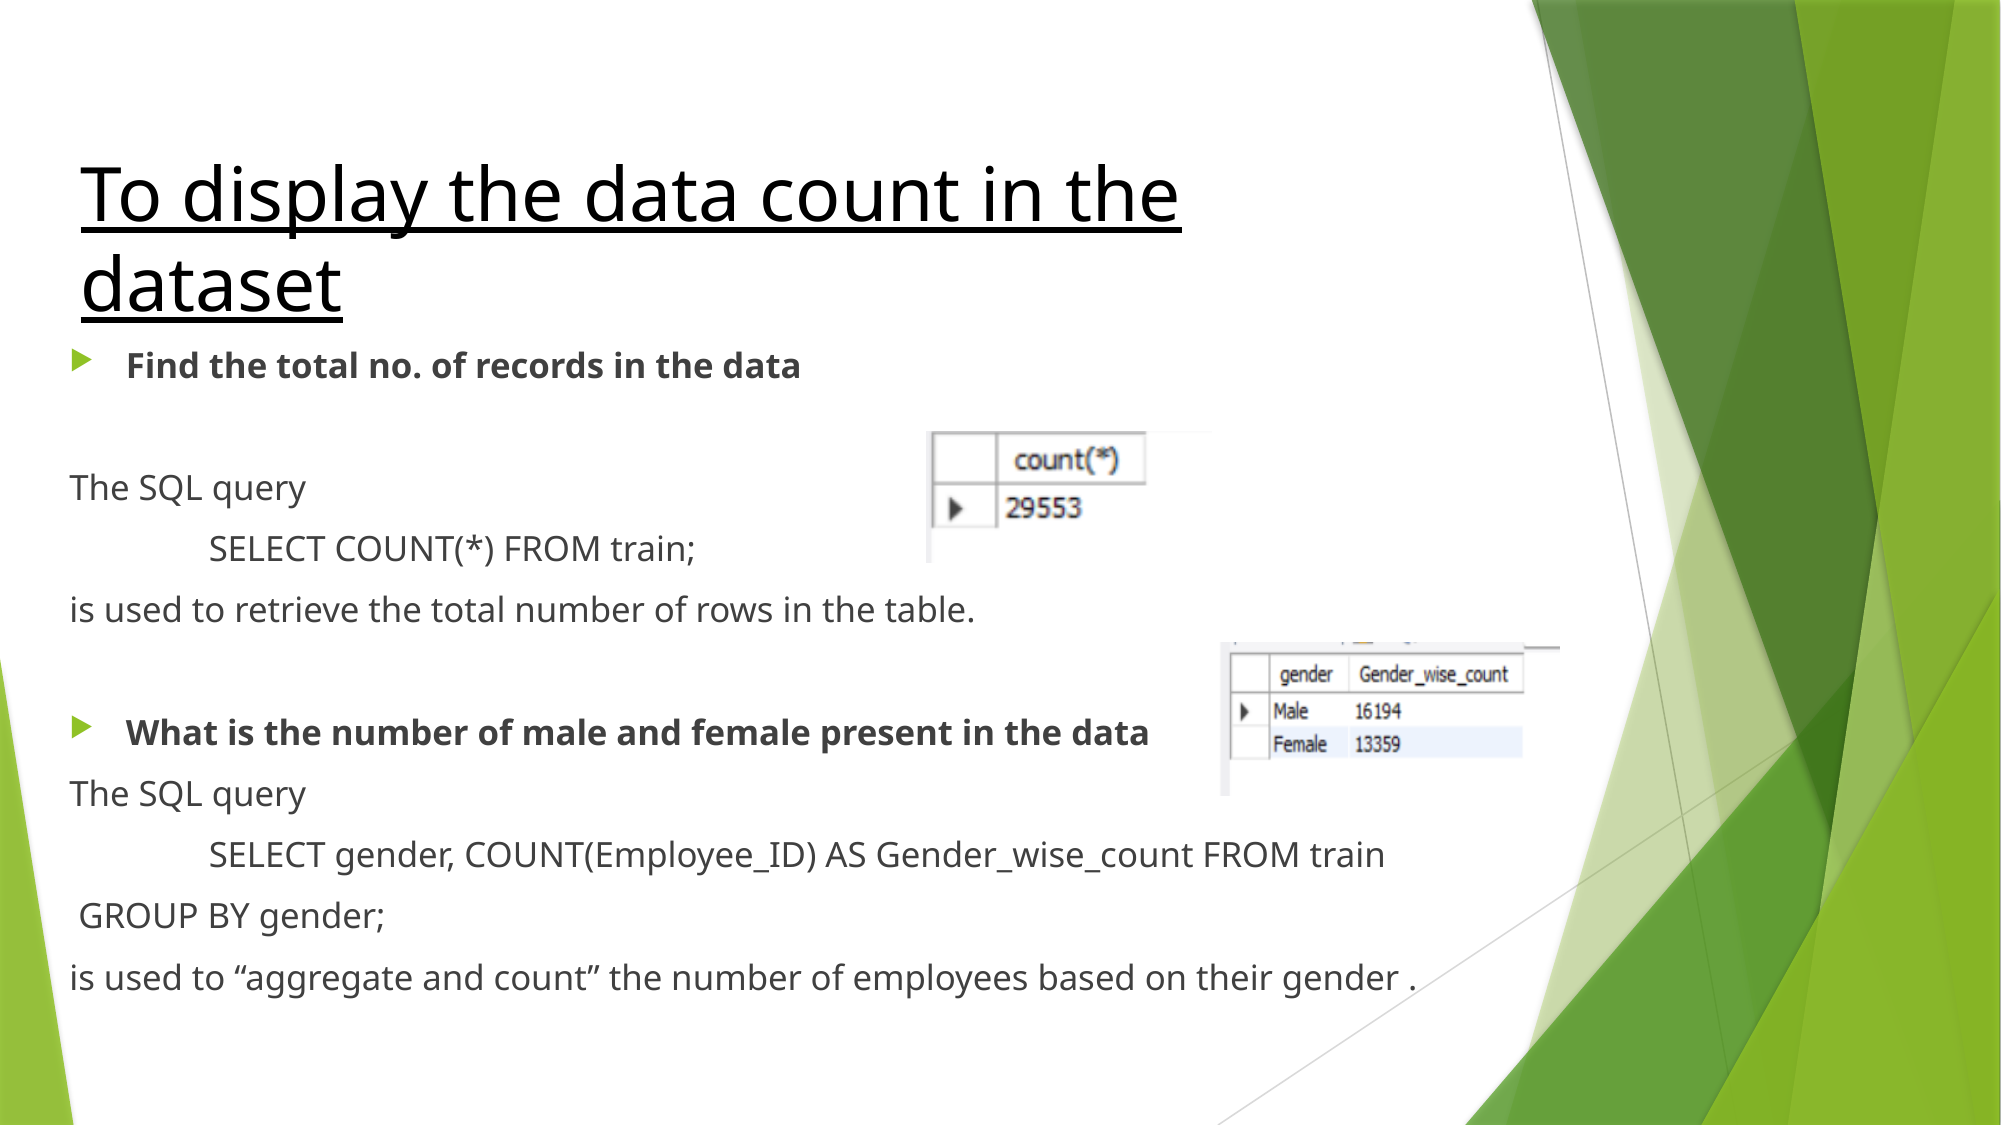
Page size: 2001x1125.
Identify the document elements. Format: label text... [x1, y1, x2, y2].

picture [926, 431, 1213, 563]
title To display the data count in the dataset [65, 139, 1476, 286]
picture [1214, 642, 1560, 796]
list Find the total no. of records in the data The SQL query SELECT COUNT(*) FROM train; is used to retrieve the total number of rows in the table. What is the number of male and female present in the data The SQL query SELECT gender, COUNT(Employee_ID) AS Gender_wise_count FROM train GROUP BY gender; is used to “aggregate and count” the number of employees based on their gender . [54, 335, 1602, 1007]
